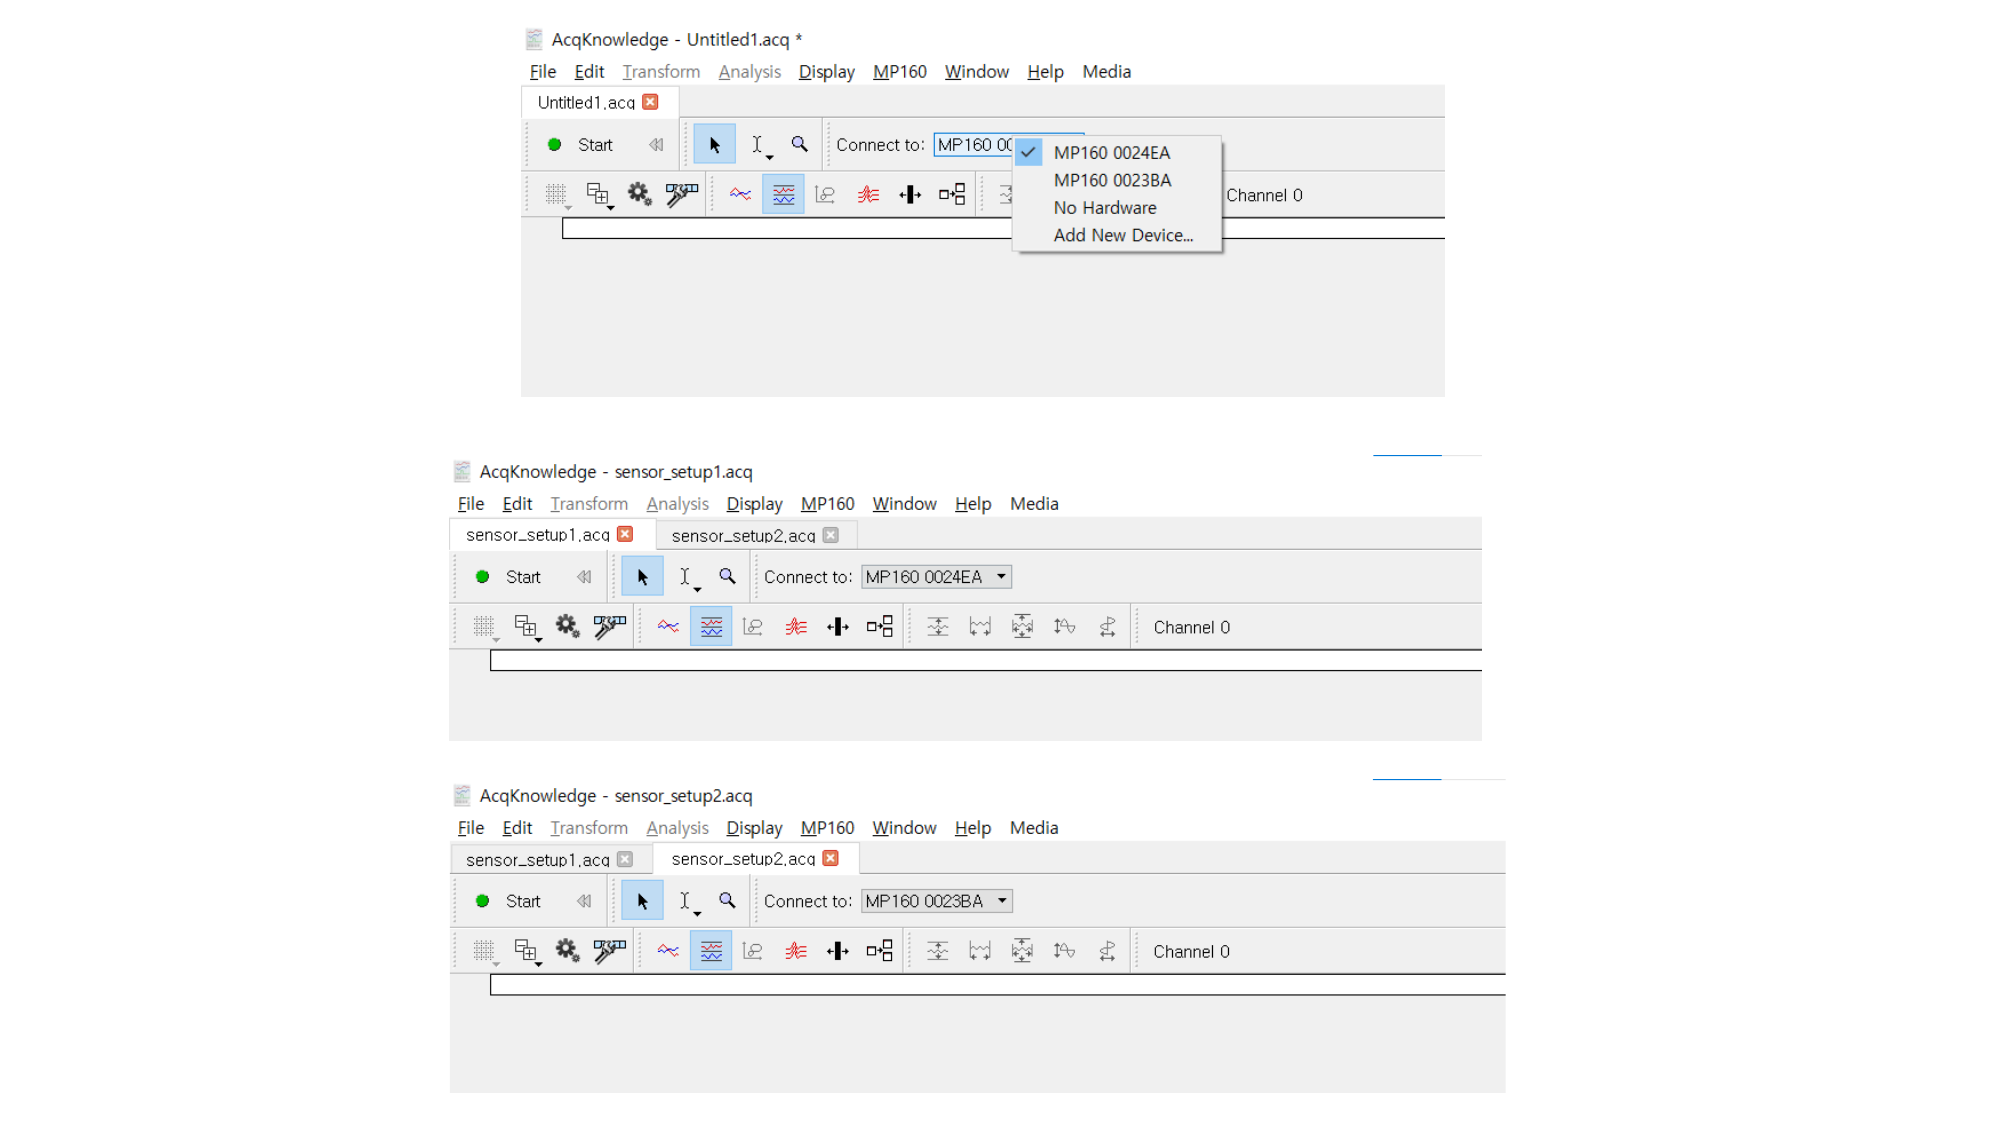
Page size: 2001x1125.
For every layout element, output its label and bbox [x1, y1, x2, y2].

picture [449, 455, 1482, 741]
picture [521, 24, 1445, 397]
picture [449, 779, 1506, 1093]
